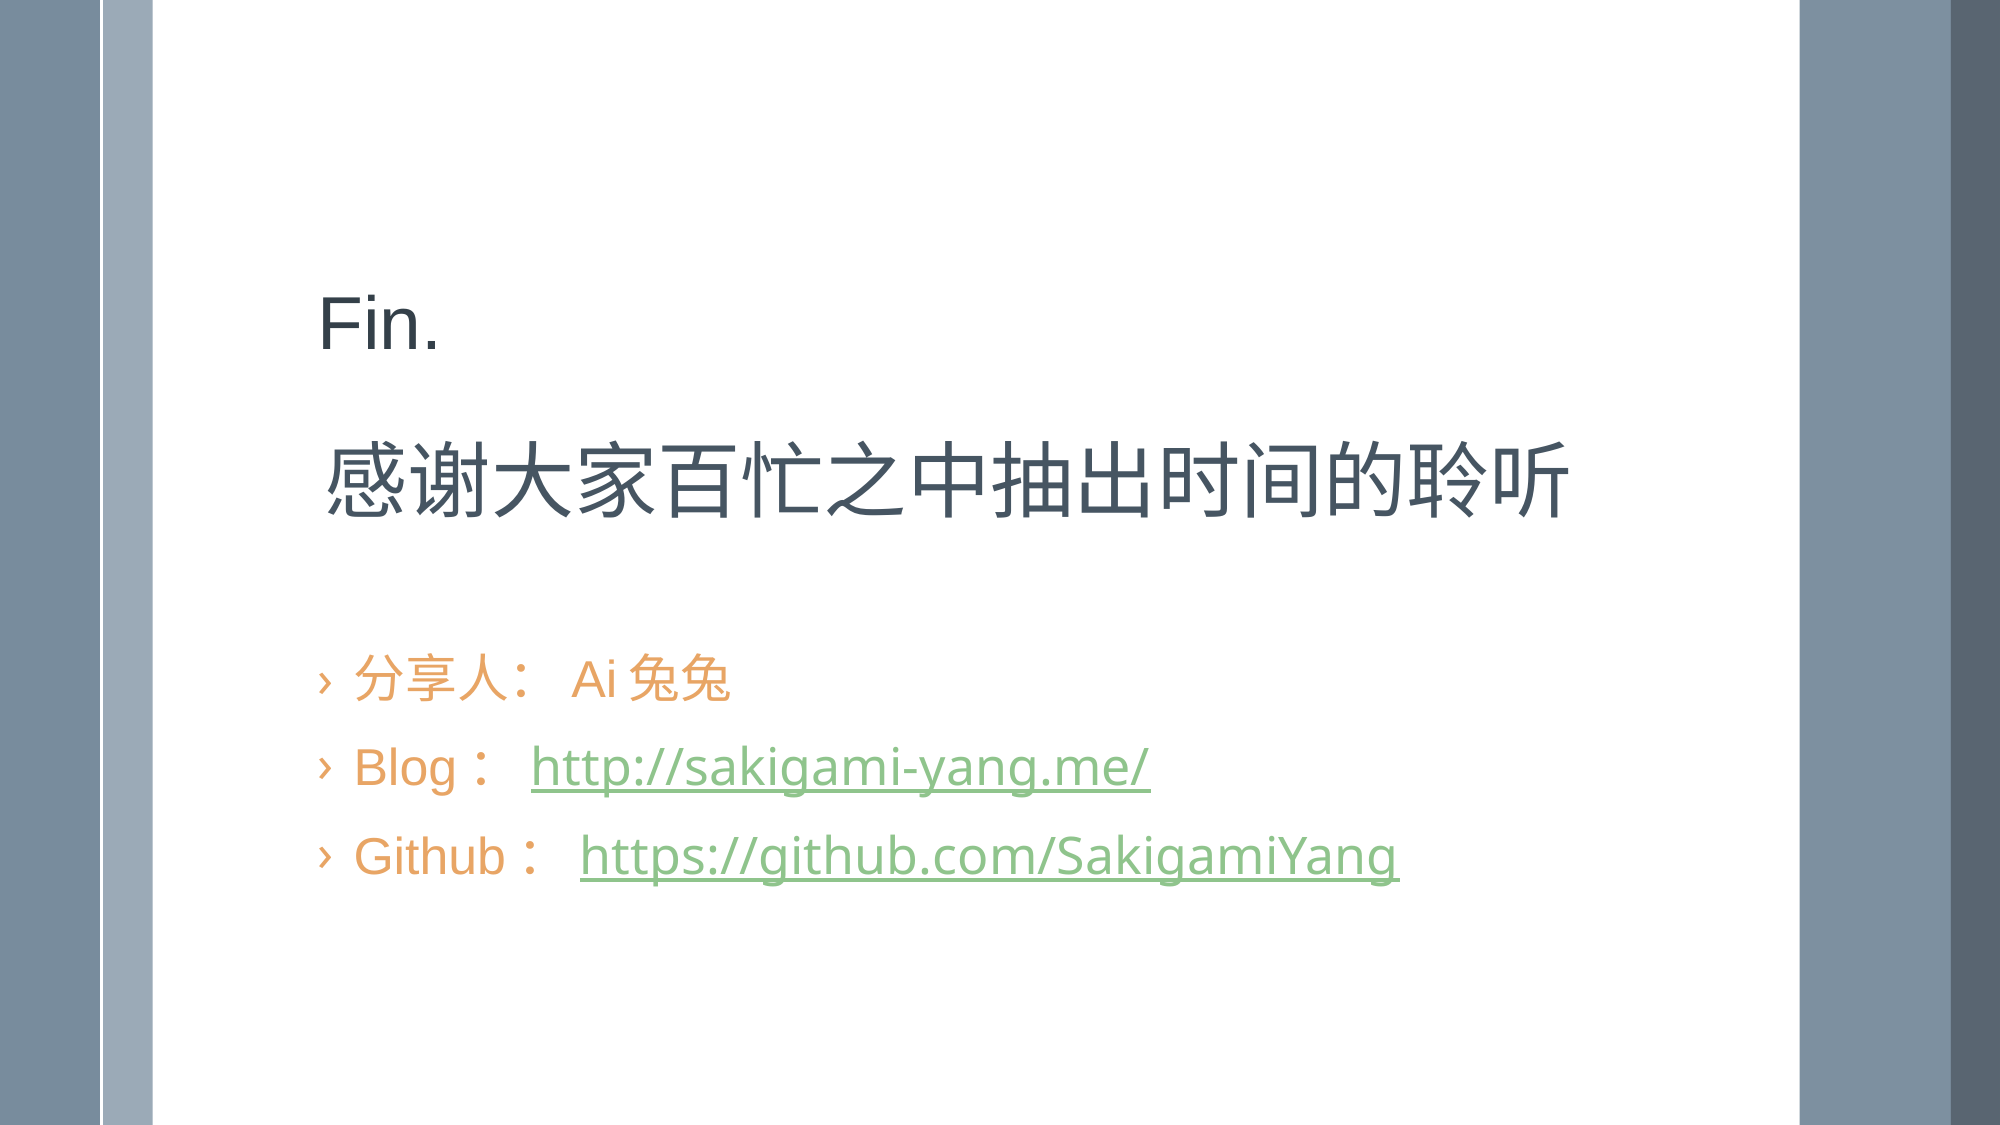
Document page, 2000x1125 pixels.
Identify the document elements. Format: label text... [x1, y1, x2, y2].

text_box 分享人：Ai兔兔 Blog：http://sakigami-yang.me/ Github：https://github.com/SakigamiYang [302, 645, 1670, 896]
text_box Fin. [302, 277, 664, 421]
text_box 感谢大家百忙之中抽出时间的聆听 [309, 420, 1589, 536]
